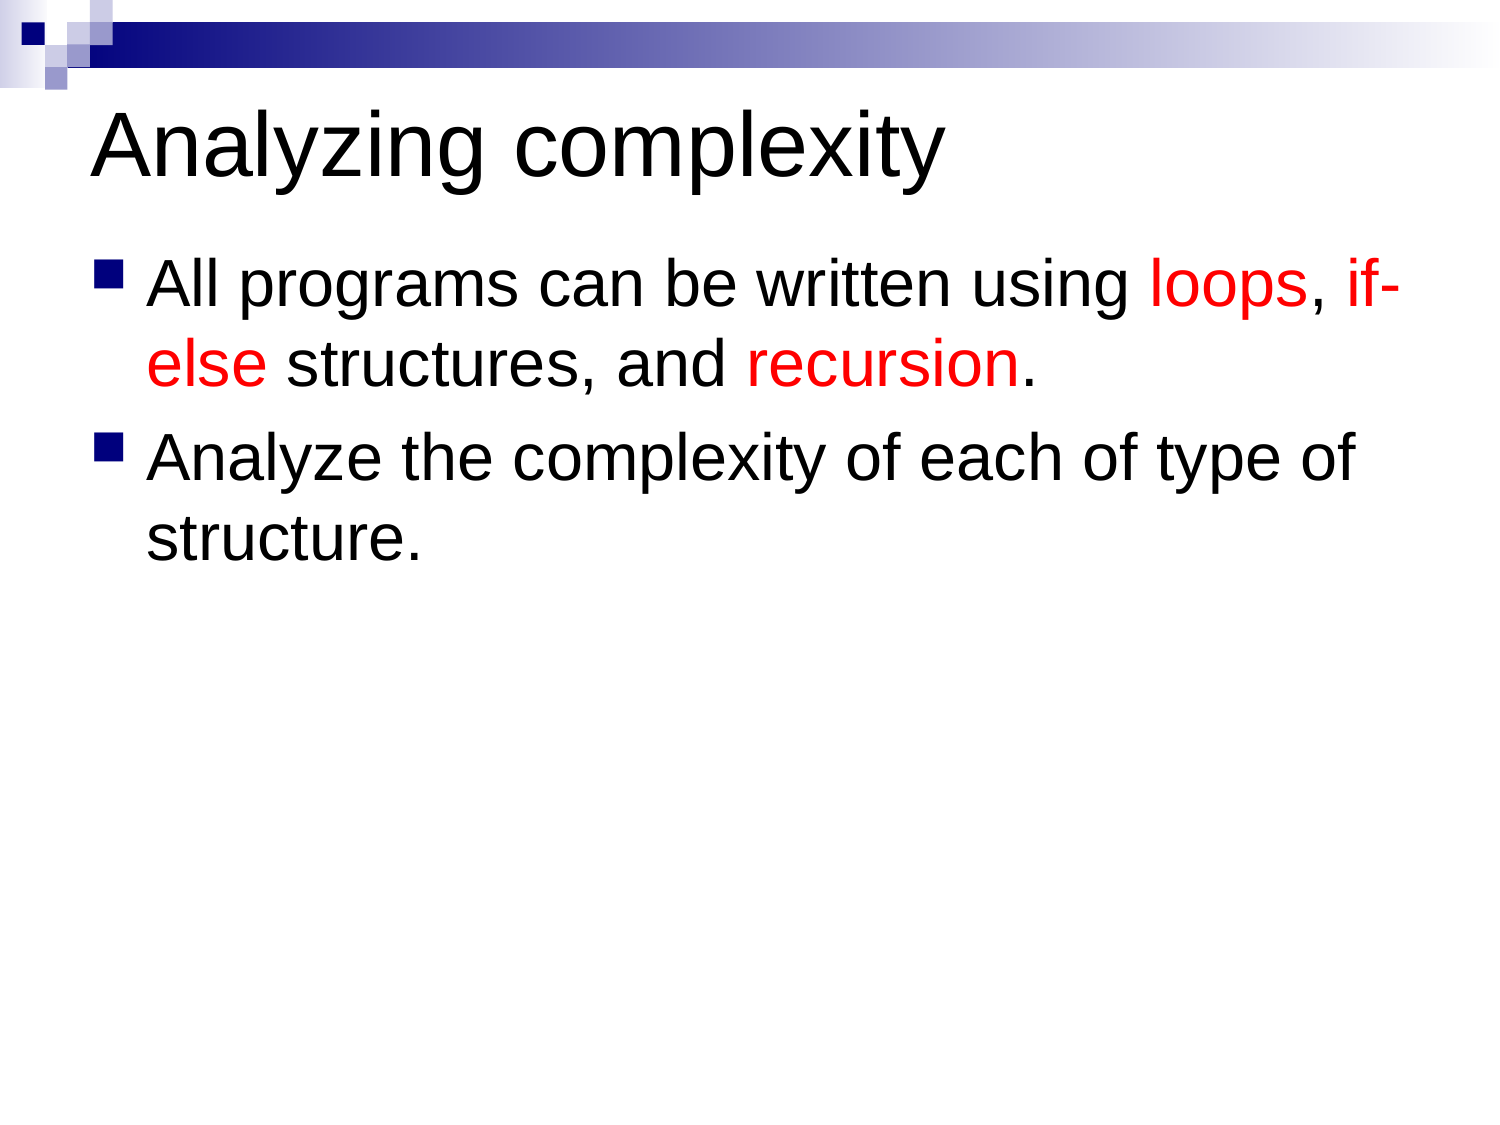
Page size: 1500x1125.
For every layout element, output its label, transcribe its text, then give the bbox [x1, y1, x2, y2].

list All programs can be written using loops, if-else structures, and recursion. Analyze the complexity of each of type of structure. [74, 232, 1426, 1018]
title Analyzing complexity [74, 74, 1426, 205]
